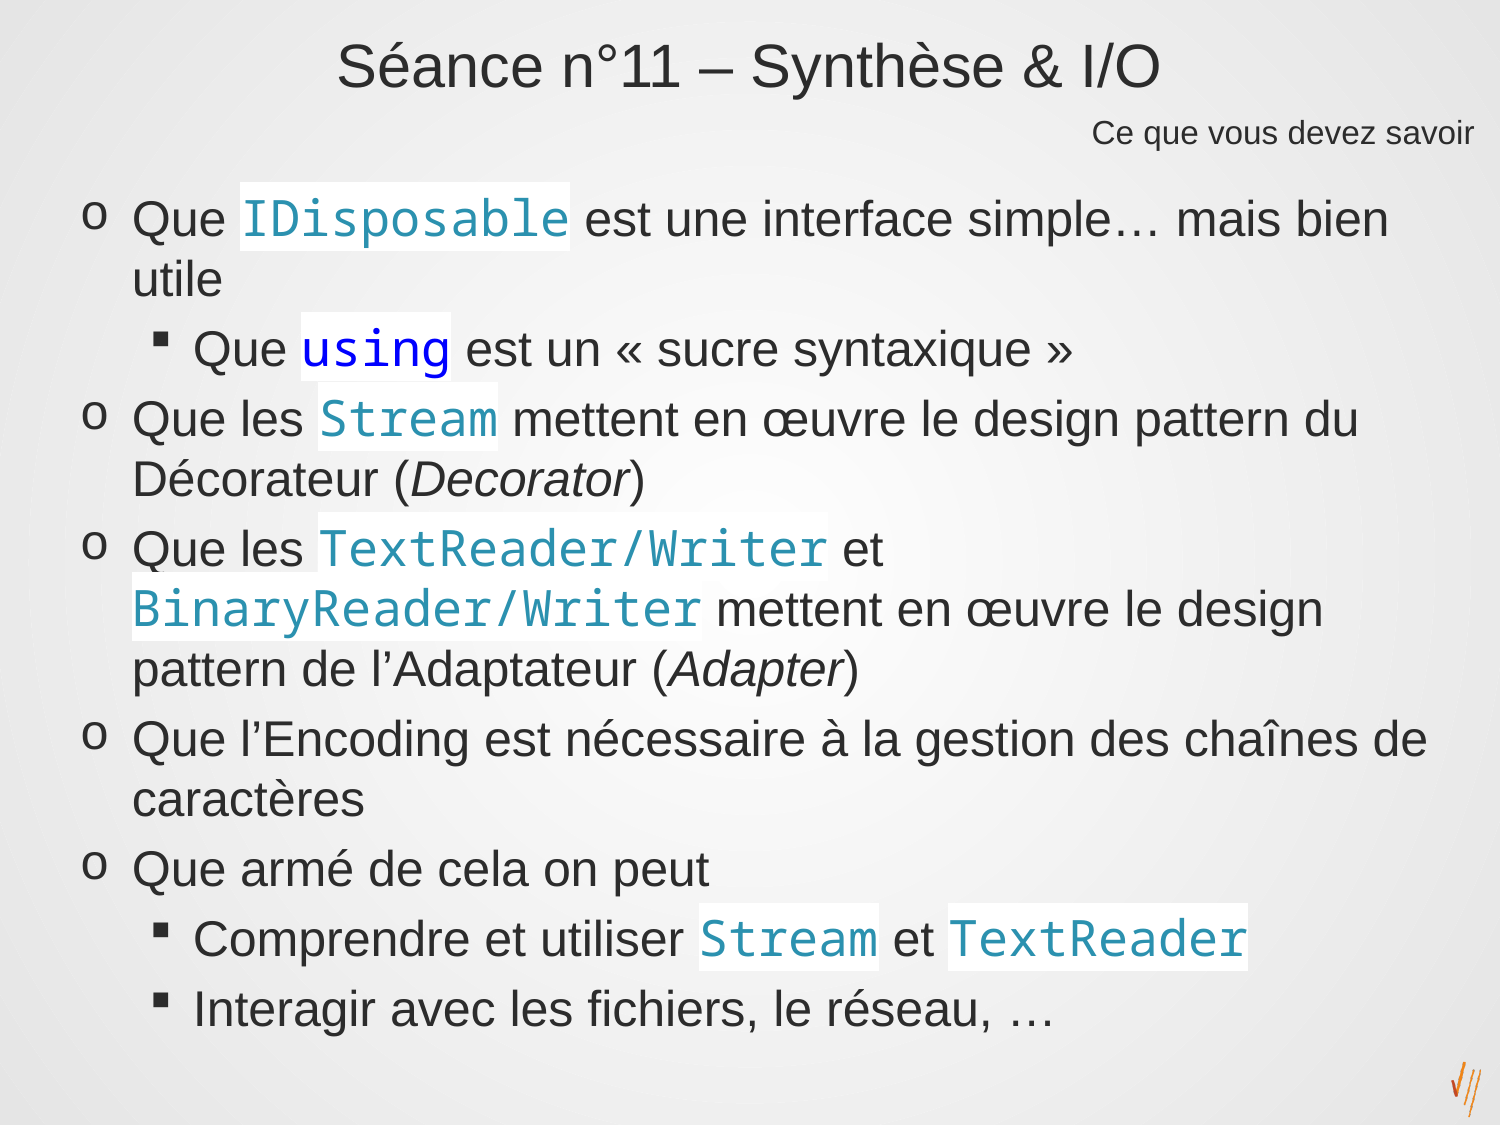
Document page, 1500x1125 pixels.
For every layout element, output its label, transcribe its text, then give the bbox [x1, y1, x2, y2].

list Que IDisposable est une interface simple… mais bien utile Que using est un « sucre syntaxique » Que les Stream mettent en œuvre le design pattern du Décorateur (Decorator) Que les TextReader/Writer et BinaryReader/Writer mettent en œuvre le design pattern de l’Adaptateur (Adapter) Que l’Encoding est nécessaire à la gestion des chaînes de caractères Que armé de cela on peut Comprendre et utiliser Stream et TextReader Interagir avec les fichiers, le réseau, … [64, 178, 1447, 1047]
picture [1435, 1058, 1498, 1121]
title Séance n°11 – Synthèse & I/O [64, 19, 1436, 108]
